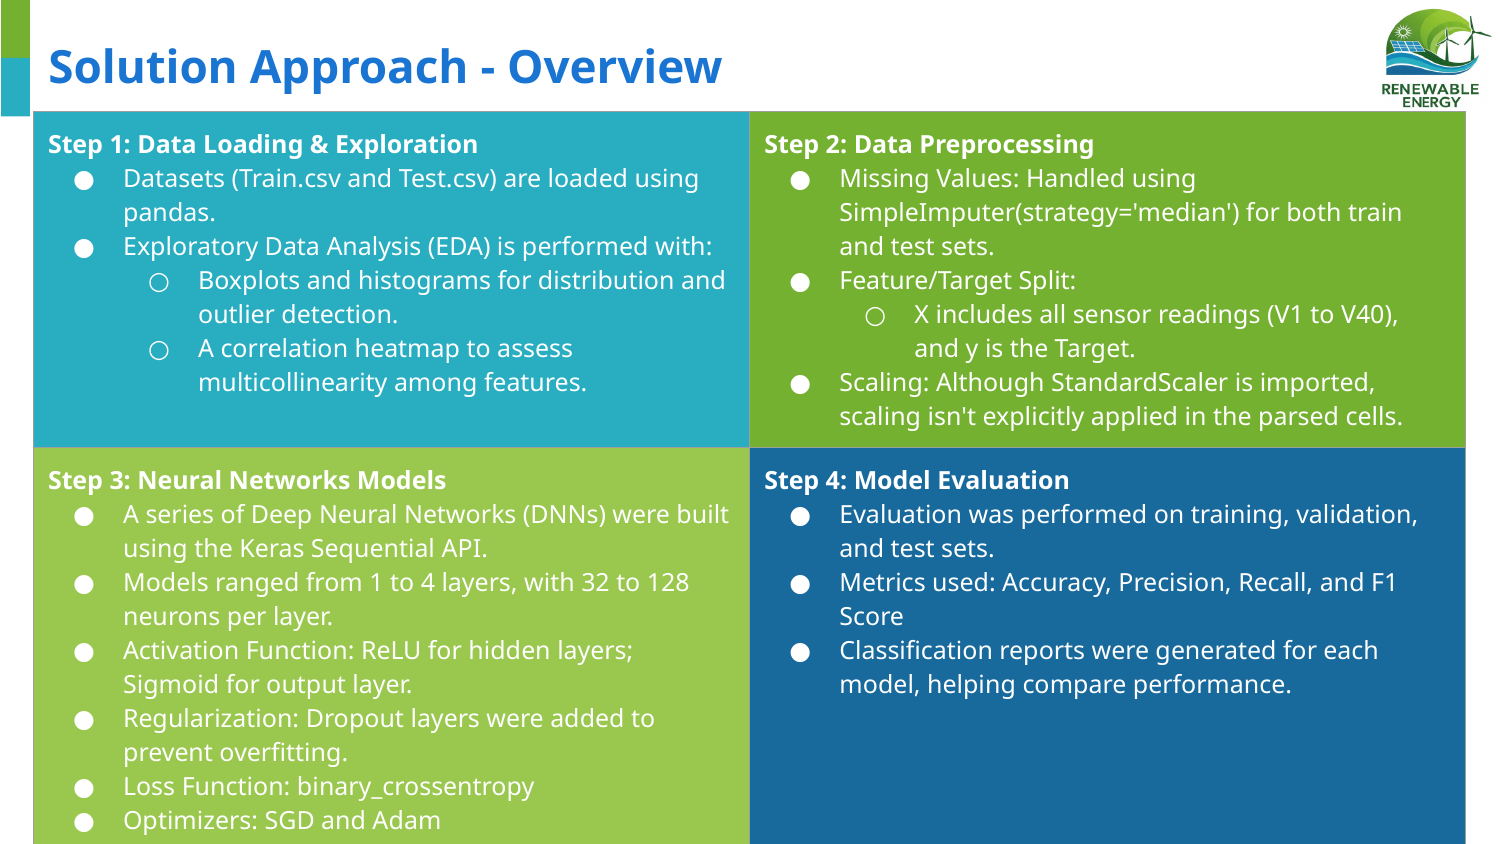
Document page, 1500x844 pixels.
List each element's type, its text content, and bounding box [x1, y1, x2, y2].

table_cell Step 3: Neural Networks Models A series of Deep Neural Networks (DNNs) were built using the Keras Sequential API. Models ranged from 1 to 4 layers, with 32 to 128 neurons per layer. Activation Function: ReLU for hidden layers; Sigmoid for output layer. Regularization: Dropout layers were added to prevent overfitting. Loss Function: binary_crossentropy Optimizers: SGD and Adam Metrics: Accuracy, Precision, Recall, F1 Score [34, 448, 749, 844]
title Solution Approach - Overview [33, 22, 1431, 111]
table_header Step 1: Data Loading & Exploration Datasets (Train.csv and Test.csv) are loaded using pandas. Exploratory Data Analysis (EDA) is performed with: Boxplots and histograms for distribution and outlier detection. A correlation heatmap to assess multicollinearity among features. [34, 112, 749, 447]
table_cell Step 4: Model Evaluation Evaluation was performed on training, validation, and test sets. Metrics used: Accuracy, Precision, Recall, and F1 Score Classification reports were generated for each model, helping compare performance. [750, 448, 1465, 844]
picture [1379, 6, 1493, 110]
table_header Step 2: Data Preprocessing Missing Values: Handled using SimpleImputer(strategy='median') for both train and test sets. Feature/Target Split: X includes all sensor readings (V1 to V40), and y is the Target. Scaling: Although StandardScaler is imported, scaling isn't explicitly applied in the parsed cells. [750, 112, 1465, 447]
